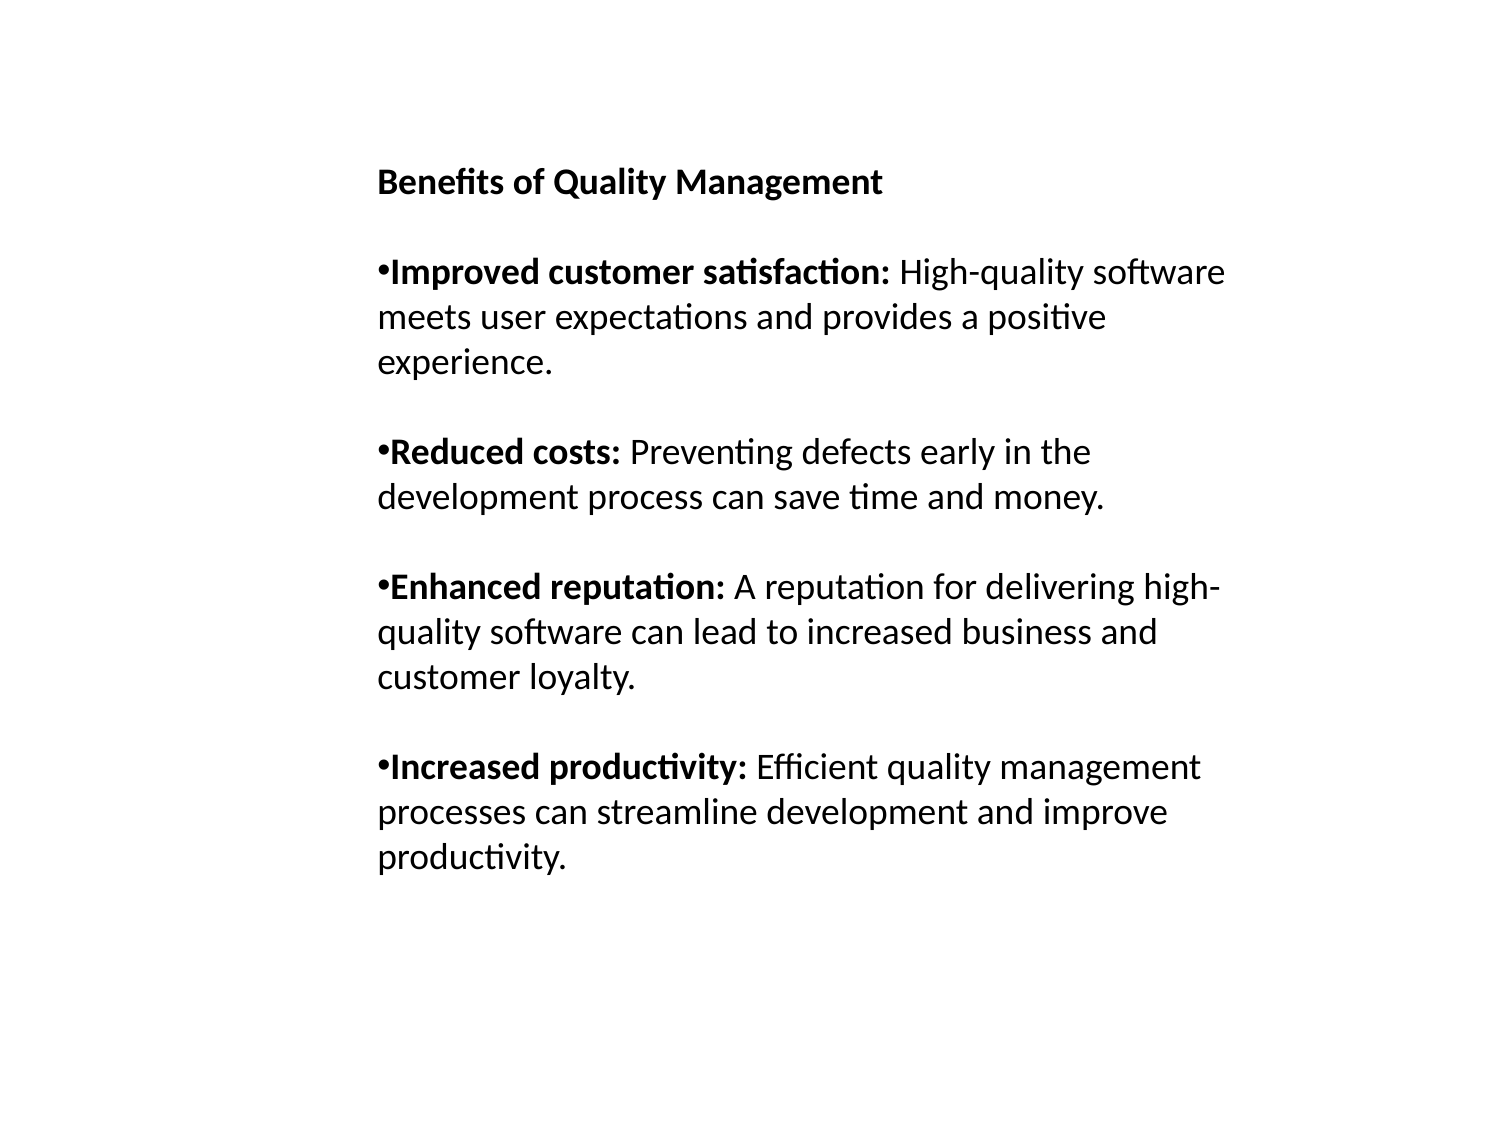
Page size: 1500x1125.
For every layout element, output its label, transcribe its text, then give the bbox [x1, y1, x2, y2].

text_box Benefits of Quality Management Improved customer satisfaction: High-quality software meets user expectations and provides a positive experience. Reduced costs: Preventing defects early in the development process can save time and money. Enhanced reputation: A reputation for delivering high-quality software can lead to increased business and customer loyalty. Increased productivity: Efficient quality management processes can streamline development and improve productivity. [362, 149, 1288, 885]
